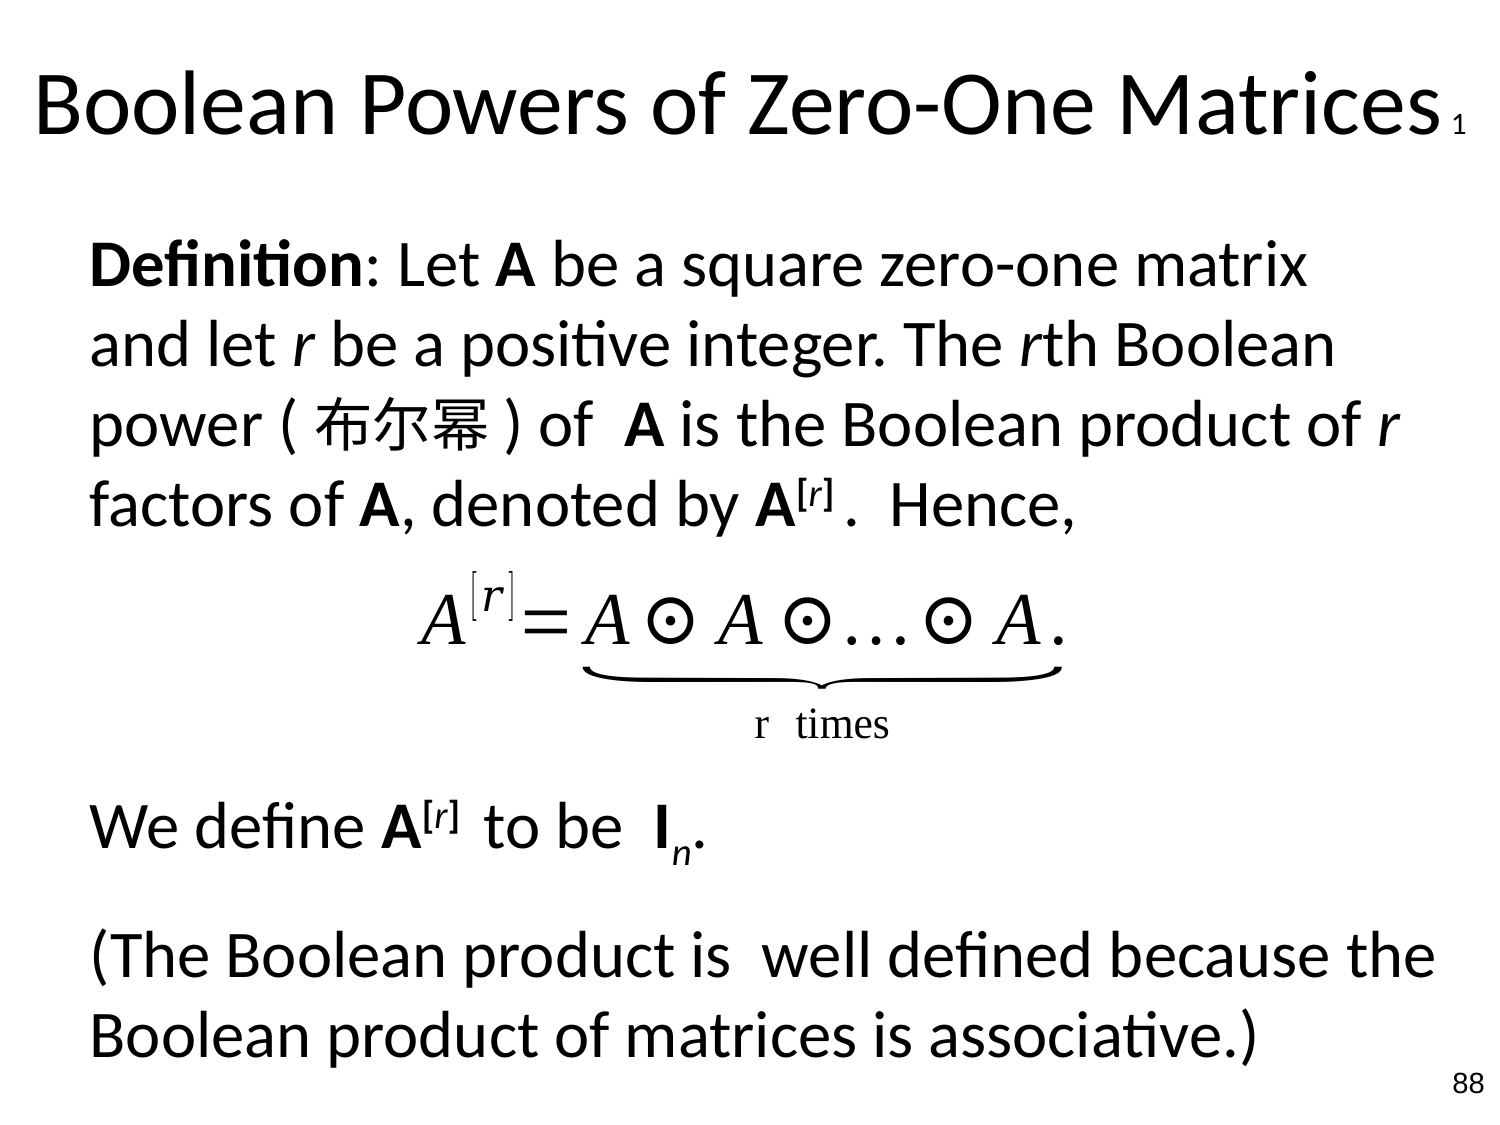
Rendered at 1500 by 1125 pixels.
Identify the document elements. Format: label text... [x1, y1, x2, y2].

title Boolean Powers of Zero-One Matrices 1 [0, 0, 1500, 195]
list We define A[r] to be In. (The Boolean product is well defined because the Boolean product of matrices is associative.) [75, 774, 1463, 1075]
list Definition: Let A be a square zero-one matrix and let r be a positive integer. The rth Boolean power (布尔幂) of A is the Boolean product of r factors of A, denoted by A[r] . Hence, [75, 212, 1425, 538]
